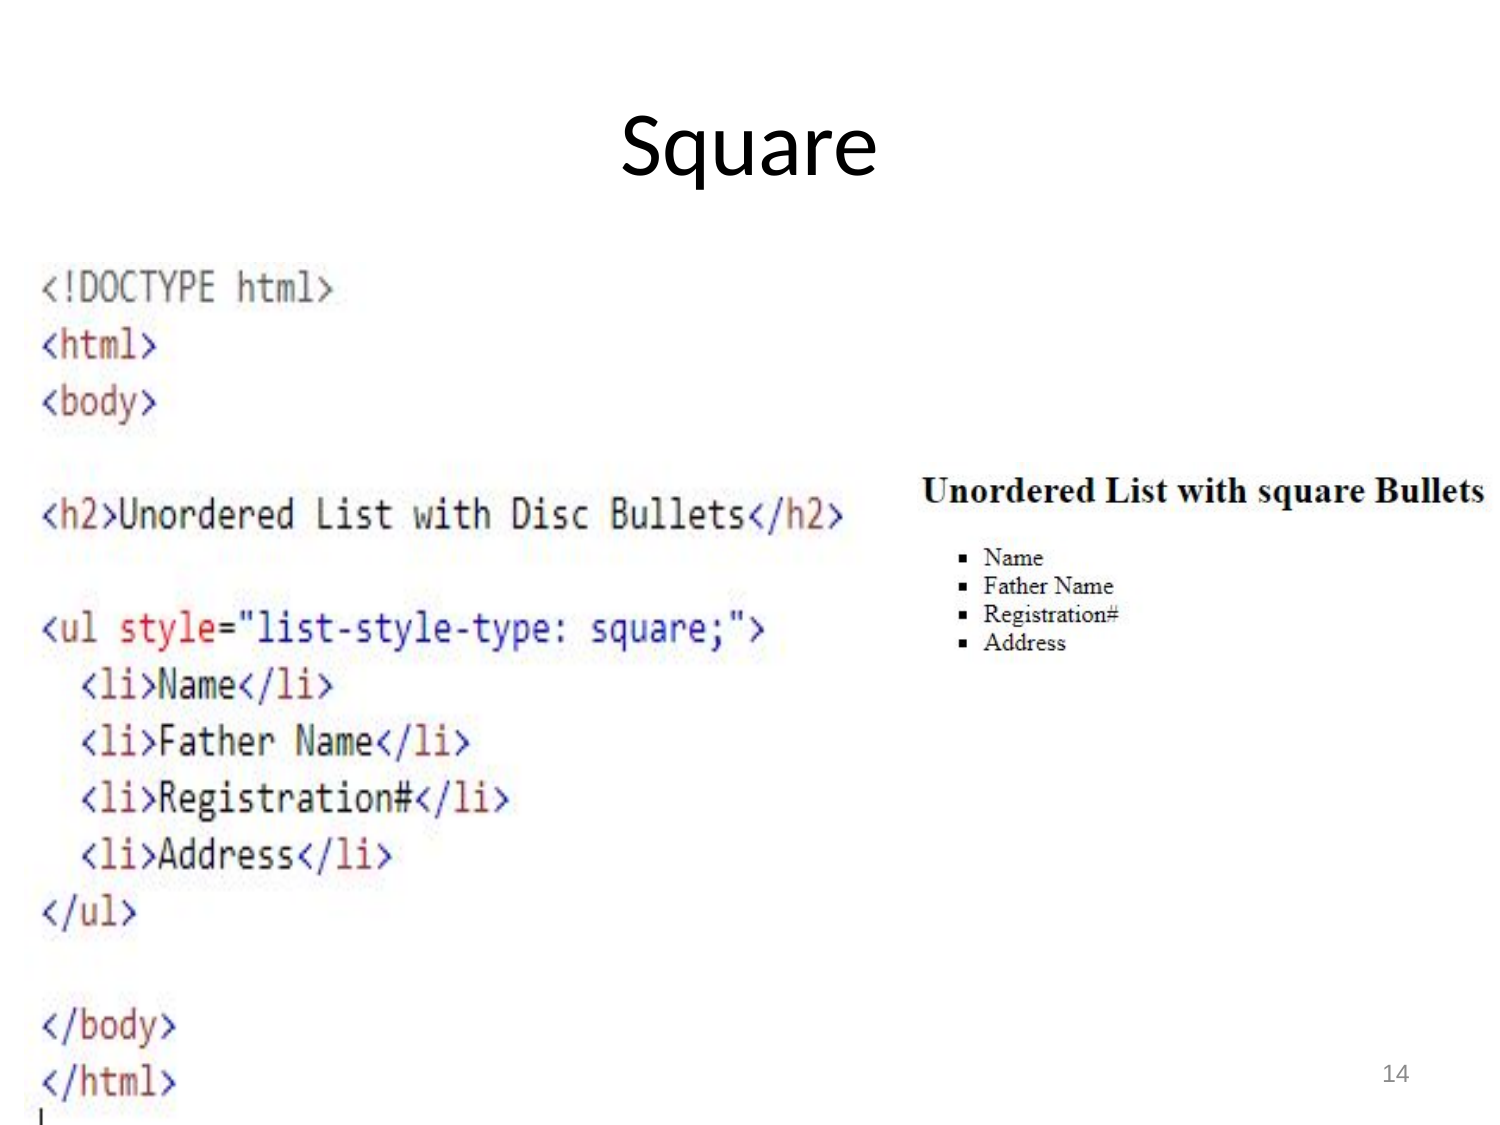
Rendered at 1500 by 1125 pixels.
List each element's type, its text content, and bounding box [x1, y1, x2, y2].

title Square [75, 45, 1425, 233]
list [24, 262, 988, 1125]
picture [916, 462, 1500, 668]
slide_number 14 [1074, 1042, 1425, 1103]
